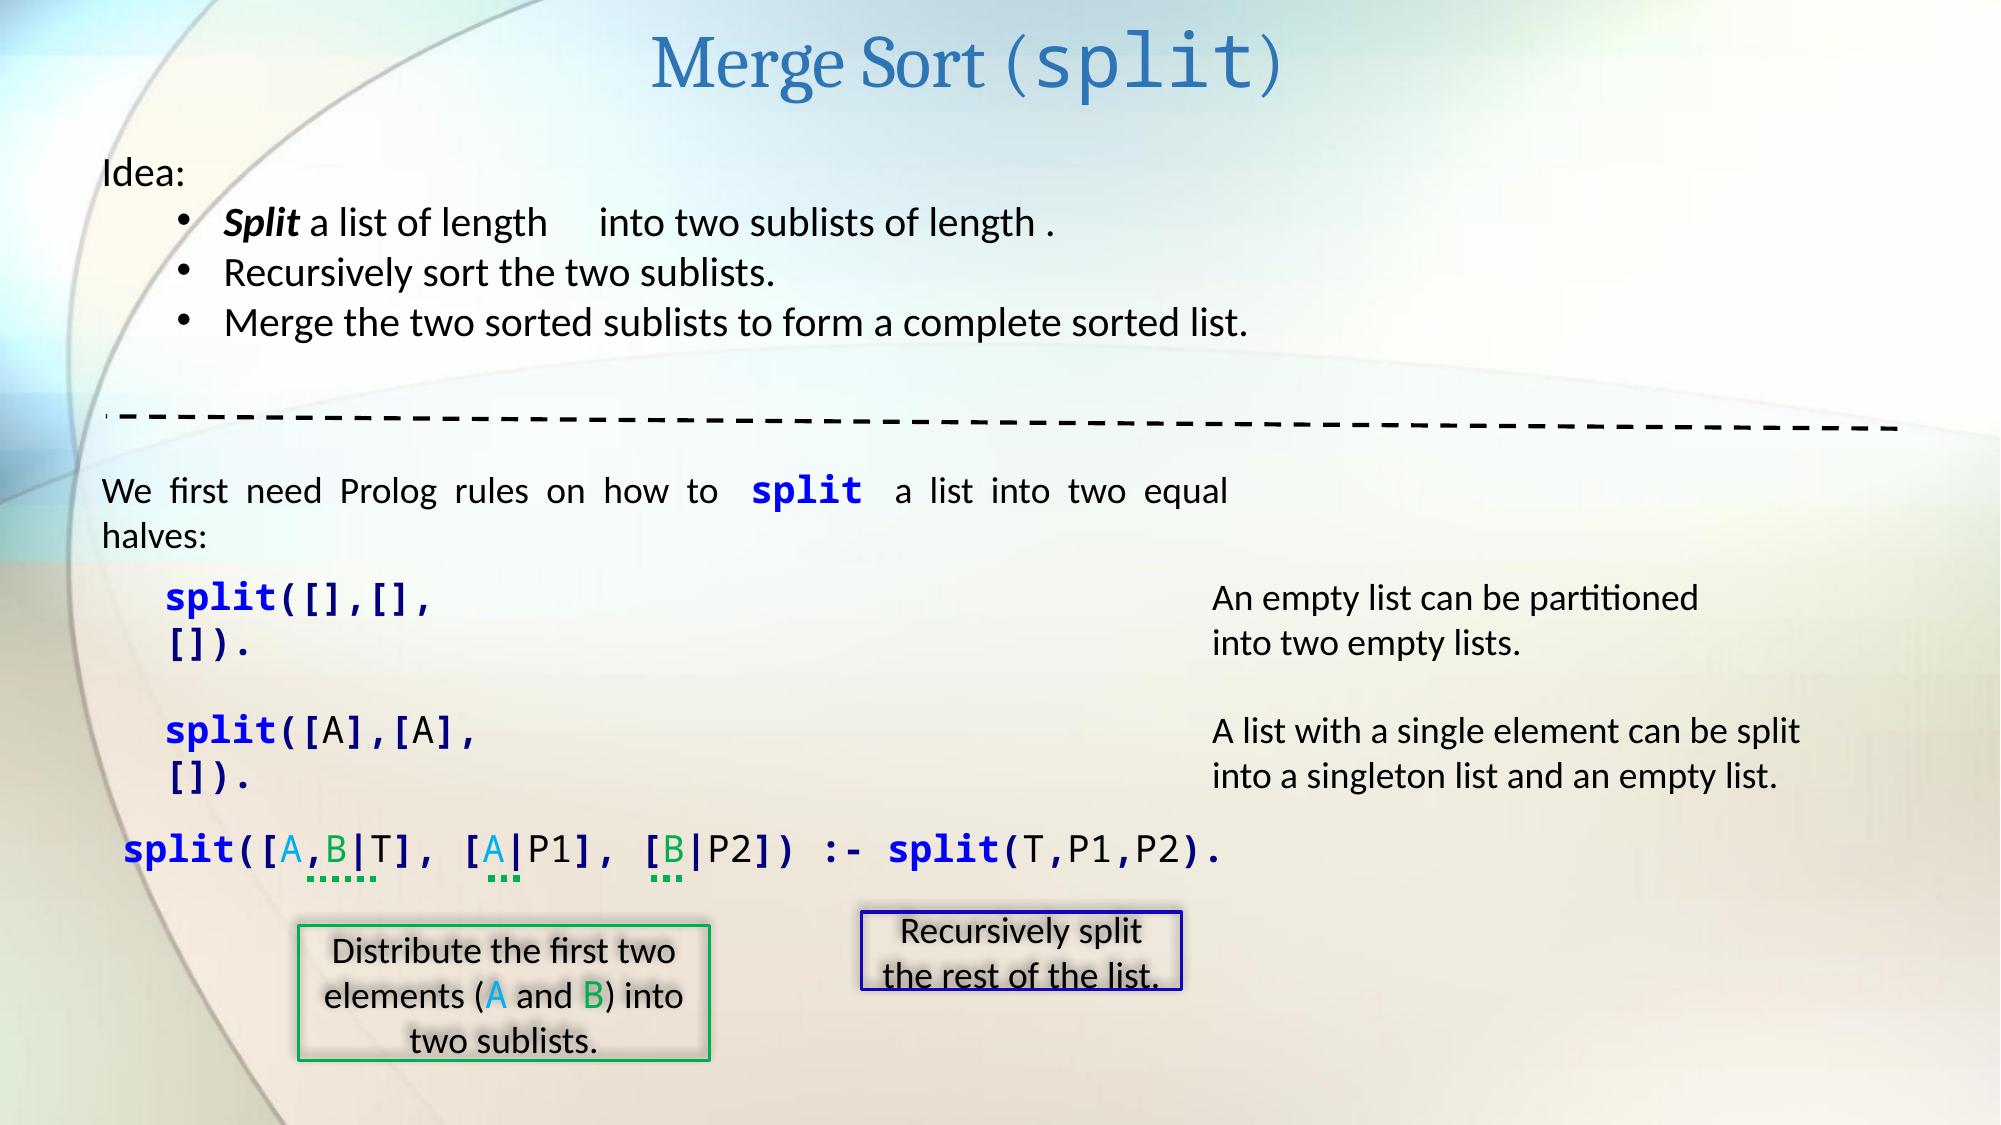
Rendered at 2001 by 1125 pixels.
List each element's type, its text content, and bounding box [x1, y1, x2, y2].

picture [0, 0, 2001, 1125]
text_box Merge Sort (split) [75, 11, 1861, 105]
text_box We first need Prolog rules on how to split a list into two equal halves: [86, 458, 1244, 564]
text_box split([],[],[]). [149, 565, 510, 671]
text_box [105, 416, 1898, 429]
text_box split([A,B|T], [A|P1], [B|P2]) :- split(T,P1,P2). [107, 817, 1240, 878]
text_box split([A],[A],[]). [149, 698, 554, 804]
text_box Distribute the first two elements (A and B) into two sublists. [298, 925, 710, 1062]
text_box A list with a single element can be split into a singleton list and an empty list. [1197, 698, 1861, 804]
text_box An empty list can be partitioned into two empty lists. [1197, 565, 1723, 671]
text_box Recursively split the rest of the list. [861, 911, 1182, 991]
